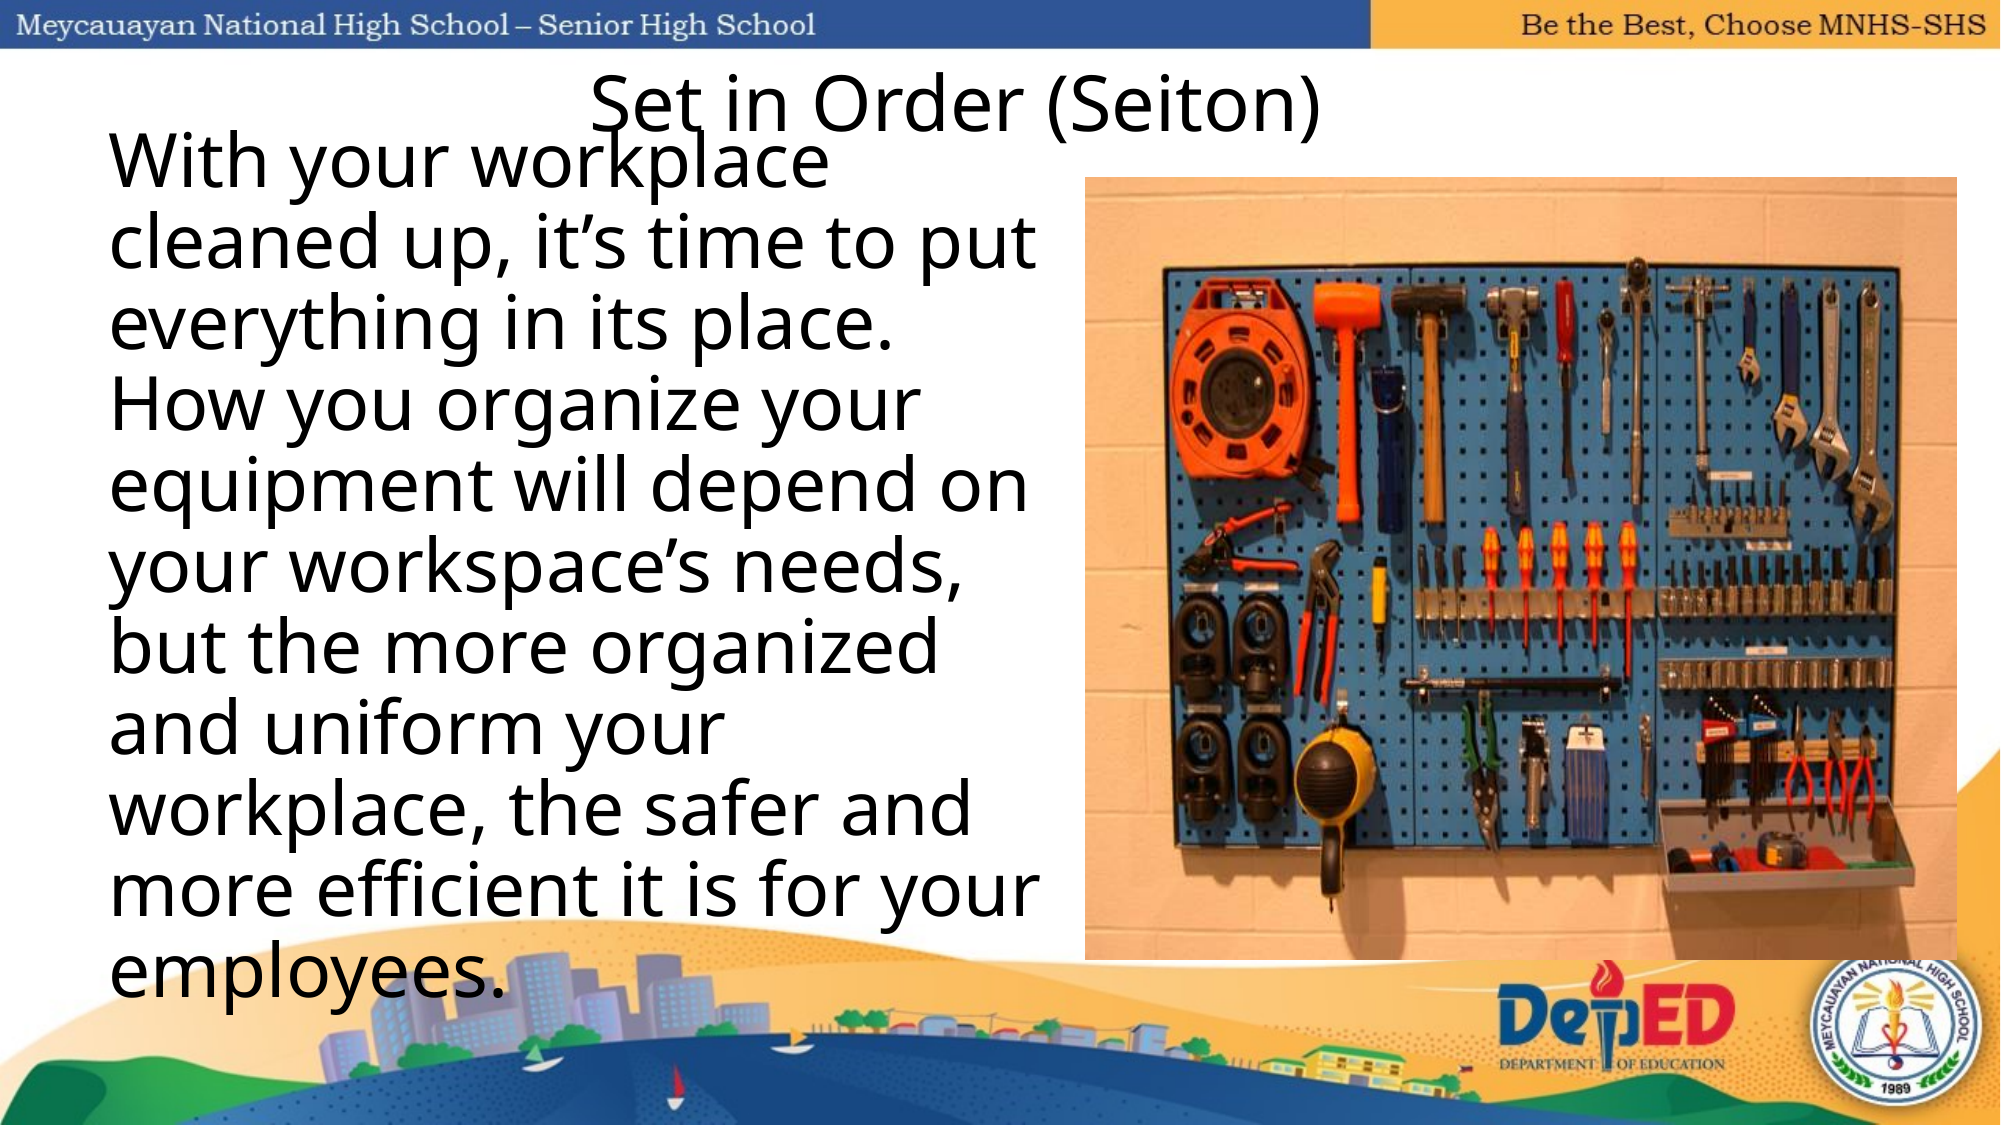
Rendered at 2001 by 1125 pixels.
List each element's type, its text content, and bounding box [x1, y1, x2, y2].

text_box With your workplace cleaned up, it’s time to put everything in its place. How you organize your equipment will depend on your workspace’s needs, but the more organized and uniform your workplace, the safer and more efficient it is for your employees. [93, 177, 1085, 960]
title Set in Order (Seiton) [93, 56, 1819, 157]
picture [0, 0, 2001, 1125]
